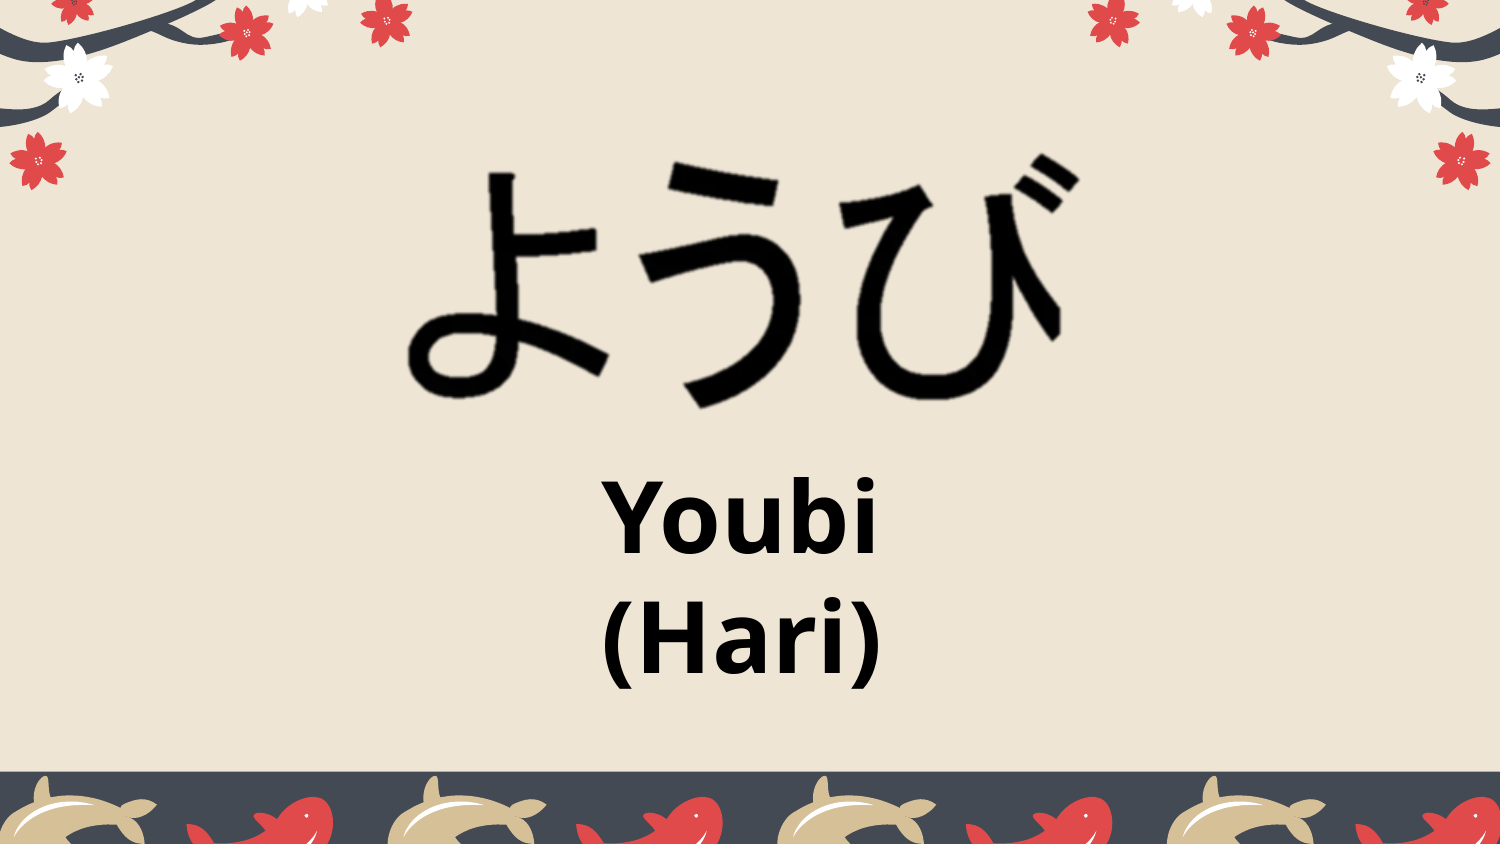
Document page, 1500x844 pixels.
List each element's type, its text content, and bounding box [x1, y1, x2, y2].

picture [390, 94, 1110, 447]
text_box Youbi (Hari) [586, 454, 974, 701]
